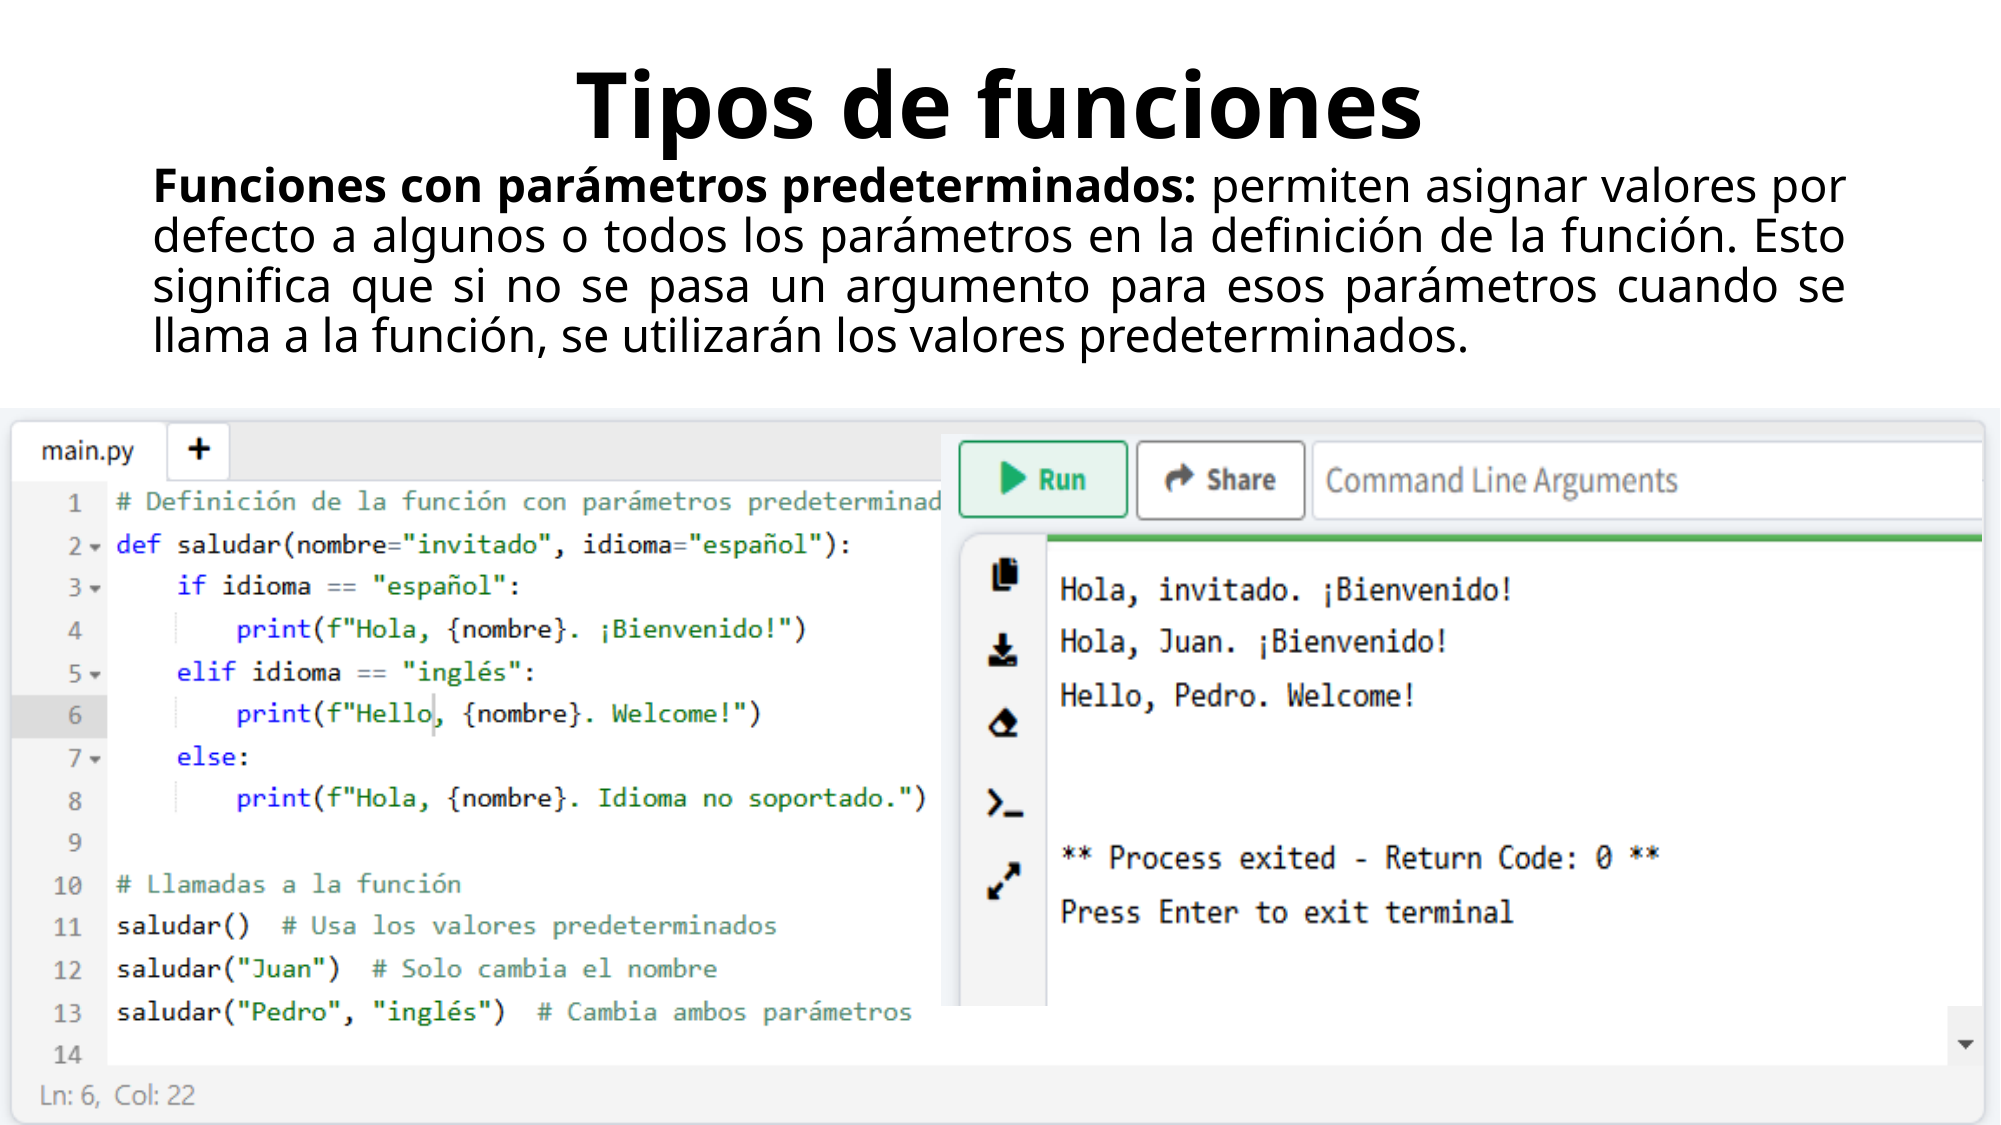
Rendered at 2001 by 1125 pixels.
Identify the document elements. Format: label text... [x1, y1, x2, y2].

list Funciones con parámetros predeterminados: permiten asignar valores por defecto a algunos o todos los parámetros en la definición de la función. Esto significa que si no se pasa un argumento para esos parámetros cuando se llama a la función, se utilizarán los valores predeterminados. [137, 154, 1863, 407]
title Tipos de funciones [137, 0, 1863, 154]
picture [0, 407, 2000, 1125]
